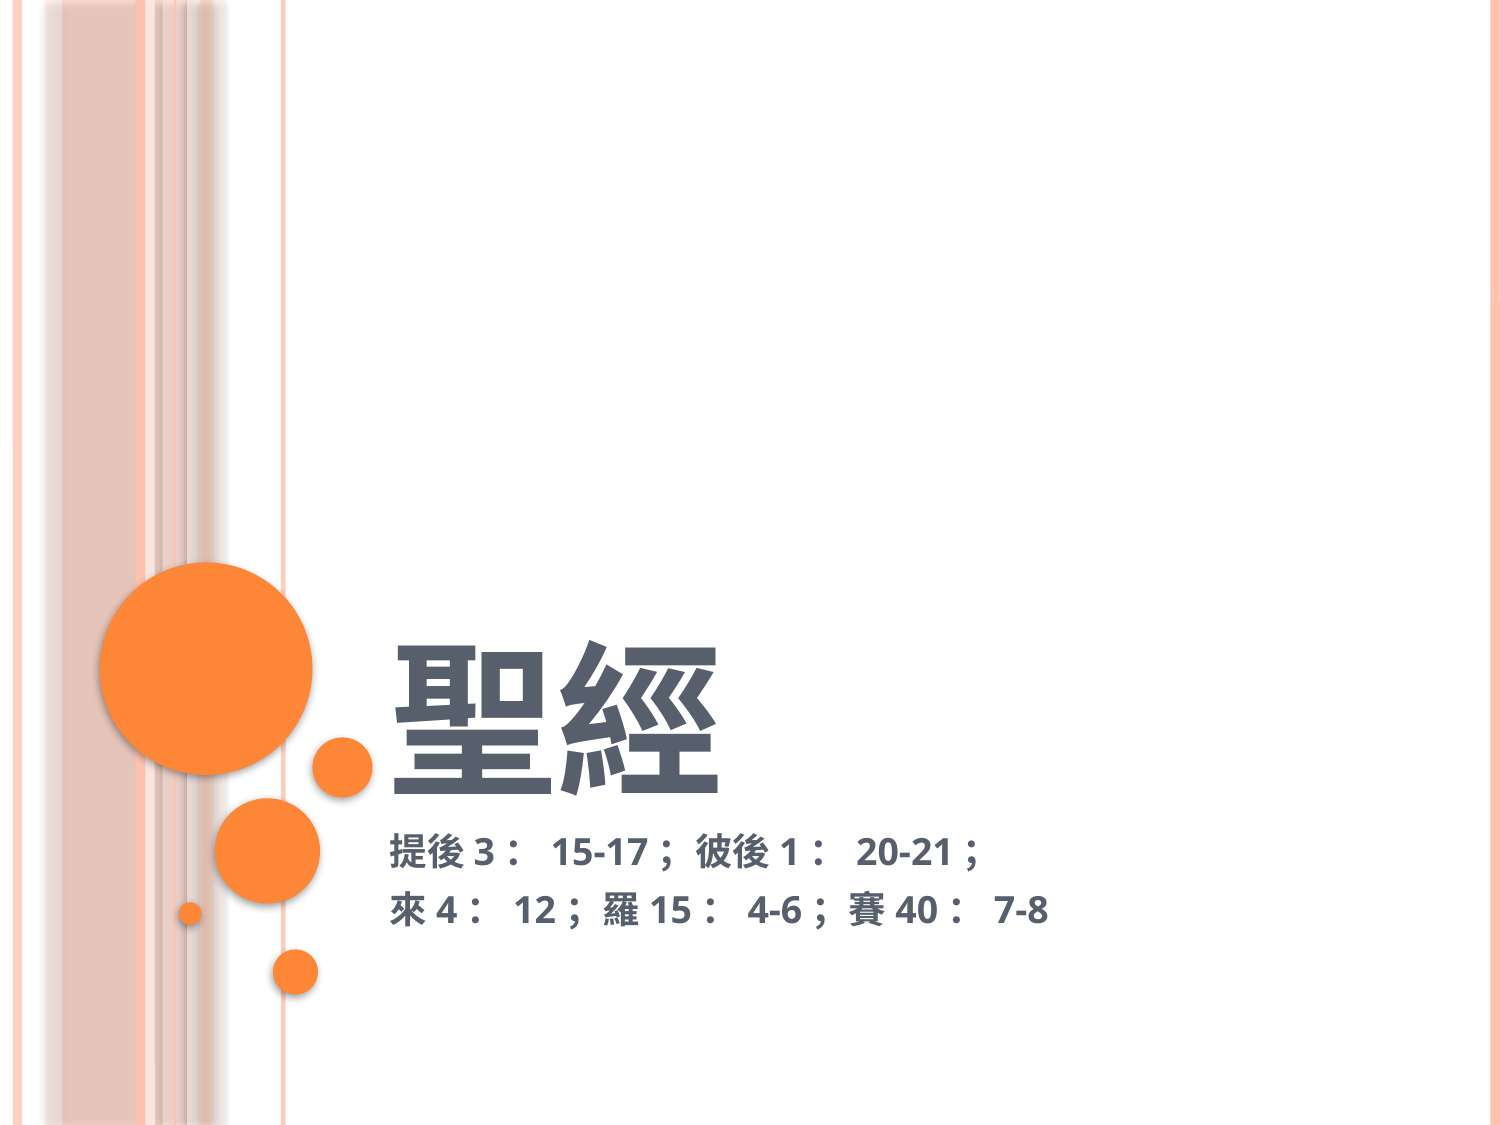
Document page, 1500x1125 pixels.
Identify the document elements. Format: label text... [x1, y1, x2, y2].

subtitle 提後3：15-17；彼後1：20-21； 來4：12；羅15：4-6；賽40：7-8 [375, 820, 1388, 1046]
title 聖經 [375, 512, 1388, 820]
